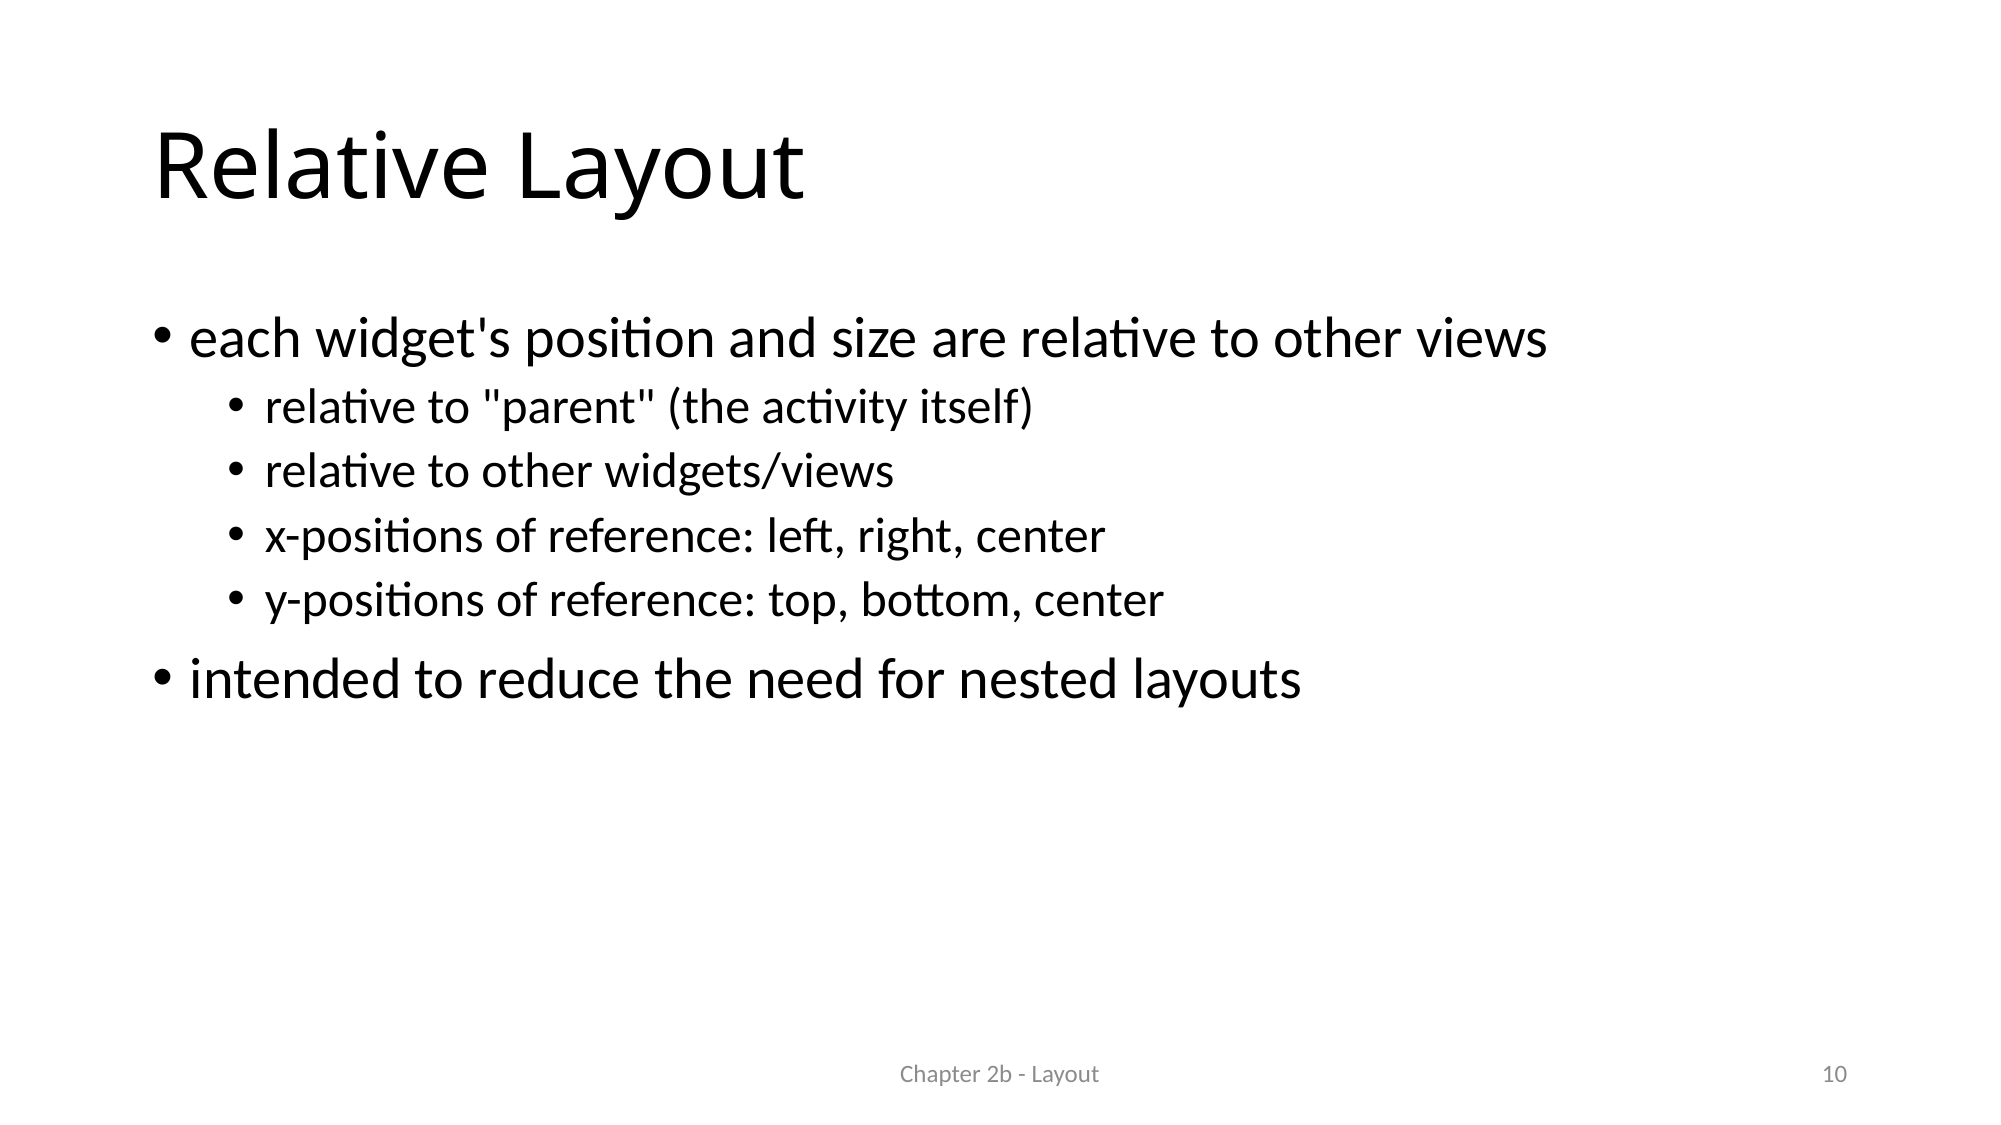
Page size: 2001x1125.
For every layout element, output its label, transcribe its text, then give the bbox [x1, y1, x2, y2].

list each widget's position and size are relative to other views relative to "parent" (the activity itself) relative to other widgets/views x-positions of reference: left, right, center y-positions of reference: top, bottom, center intended to reduce the need for nested layouts [137, 299, 1863, 1014]
title Relative Layout [137, 59, 1863, 278]
footer Chapter 2b - Layout [662, 1042, 1338, 1103]
slide_number 10 [1412, 1042, 1863, 1103]
